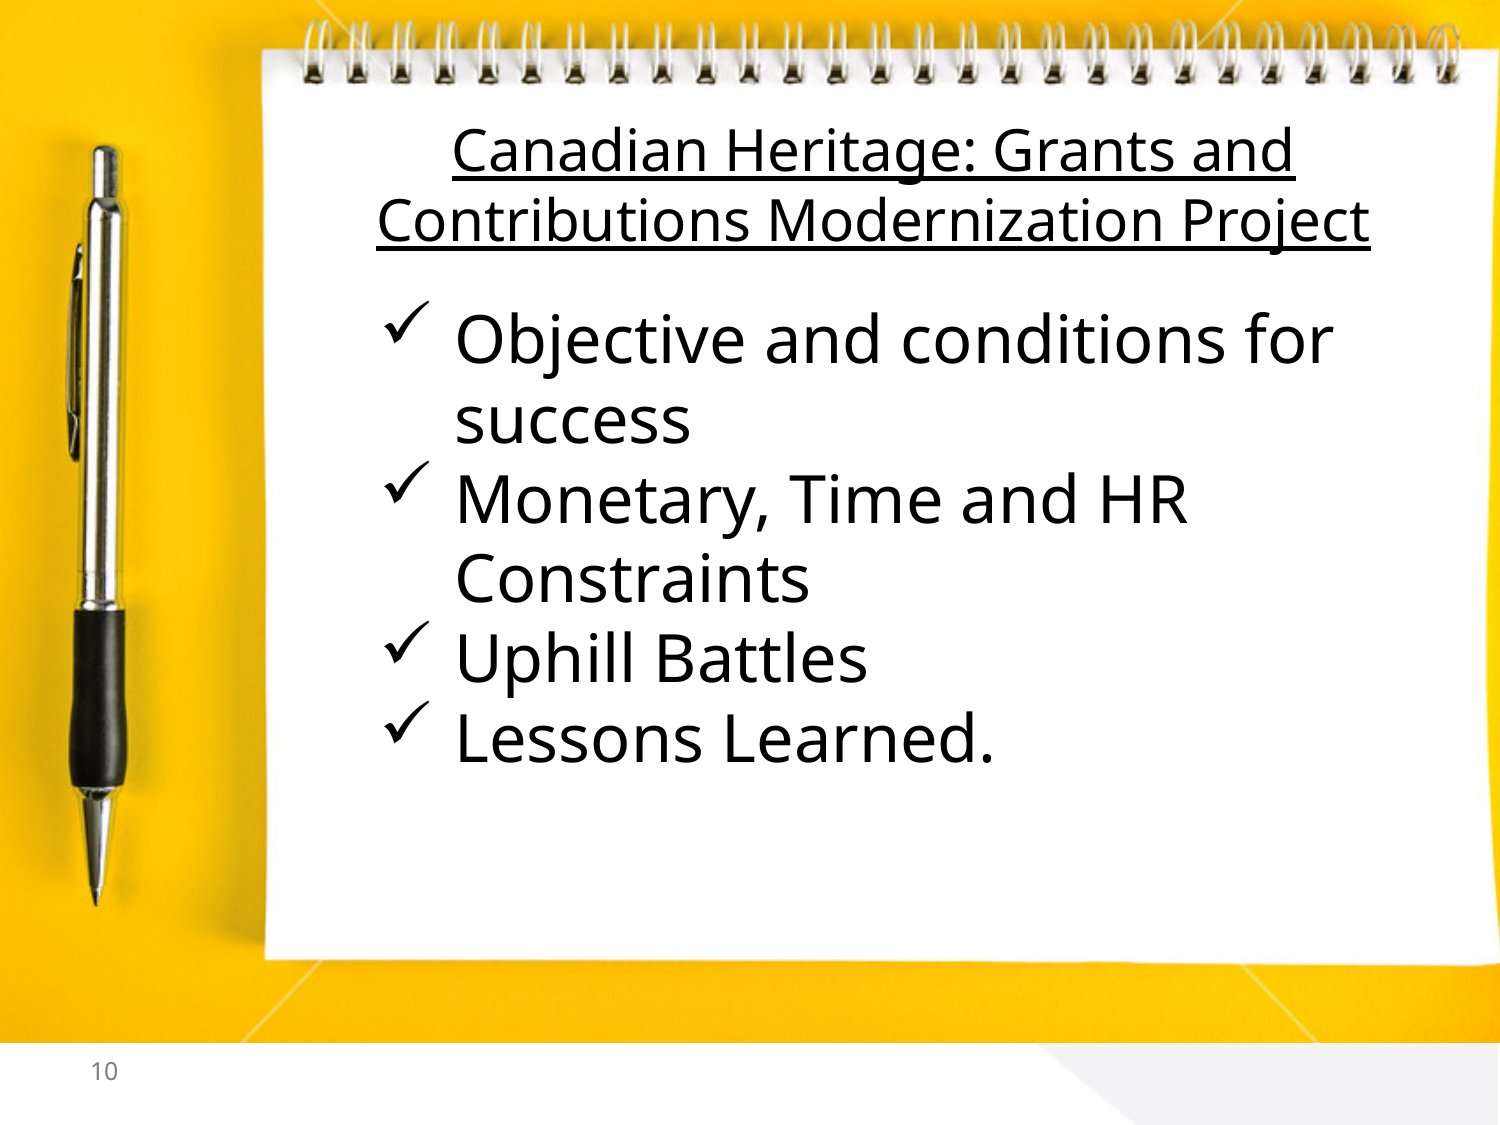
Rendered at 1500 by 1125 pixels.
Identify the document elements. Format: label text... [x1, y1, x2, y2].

slide_number 10 [75, 1052, 237, 1103]
picture [0, 0, 1500, 1125]
